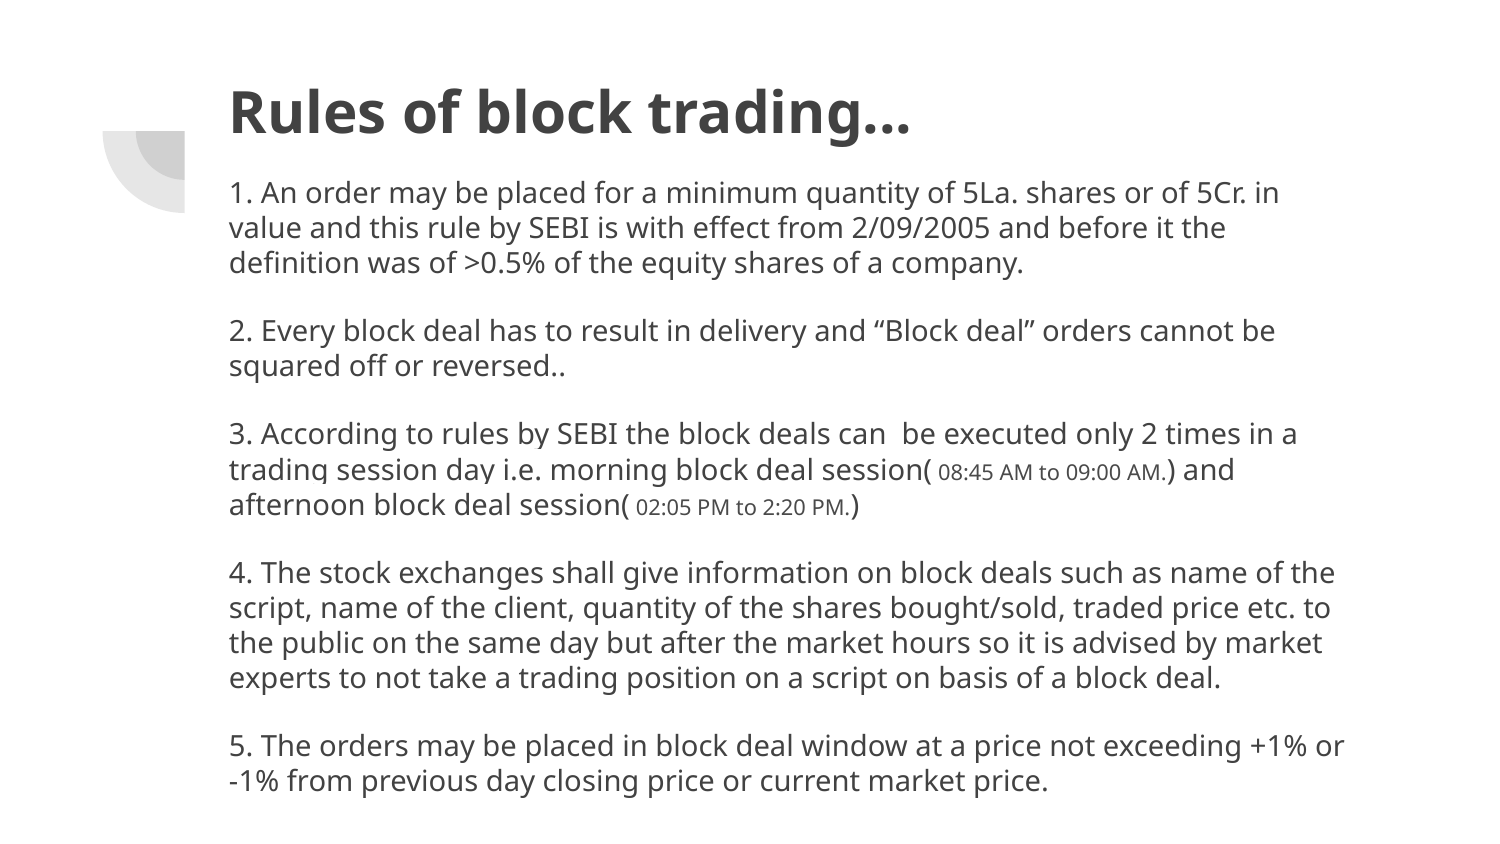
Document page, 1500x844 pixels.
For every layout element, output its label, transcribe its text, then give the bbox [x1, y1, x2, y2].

title Rules of block trading... [213, 60, 1368, 159]
list 1. An order may be placed for a minimum quantity of 5La. shares or of 5Cr. in value and this rule by SEBI is with effect from 2/09/2005 and before it the definition was of >0.5% of the equity shares of a company. 2. Every block deal has to result in delivery and “Block deal” orders cannot be squared off or reversed.. 3. According to rules by SEBI the block deals can be executed only 2 times in a trading session day i.e. morning block deal session( 08:45 AM to 09:00 AM.) and afternoon block deal session( 02:05 PM to 2:20 PM.) 4. The stock exchanges shall give information on block deals such as name of the script, name of the client, quantity of the shares bought/sold, traded price etc. to the public on the same day but after the market hours so it is advised by market experts to not take a trading position on a script on basis of a block deal. 5. The orders may be placed in block deal window at a price not exceeding +1% or -1% from previous day closing price or current market price. [213, 159, 1368, 807]
